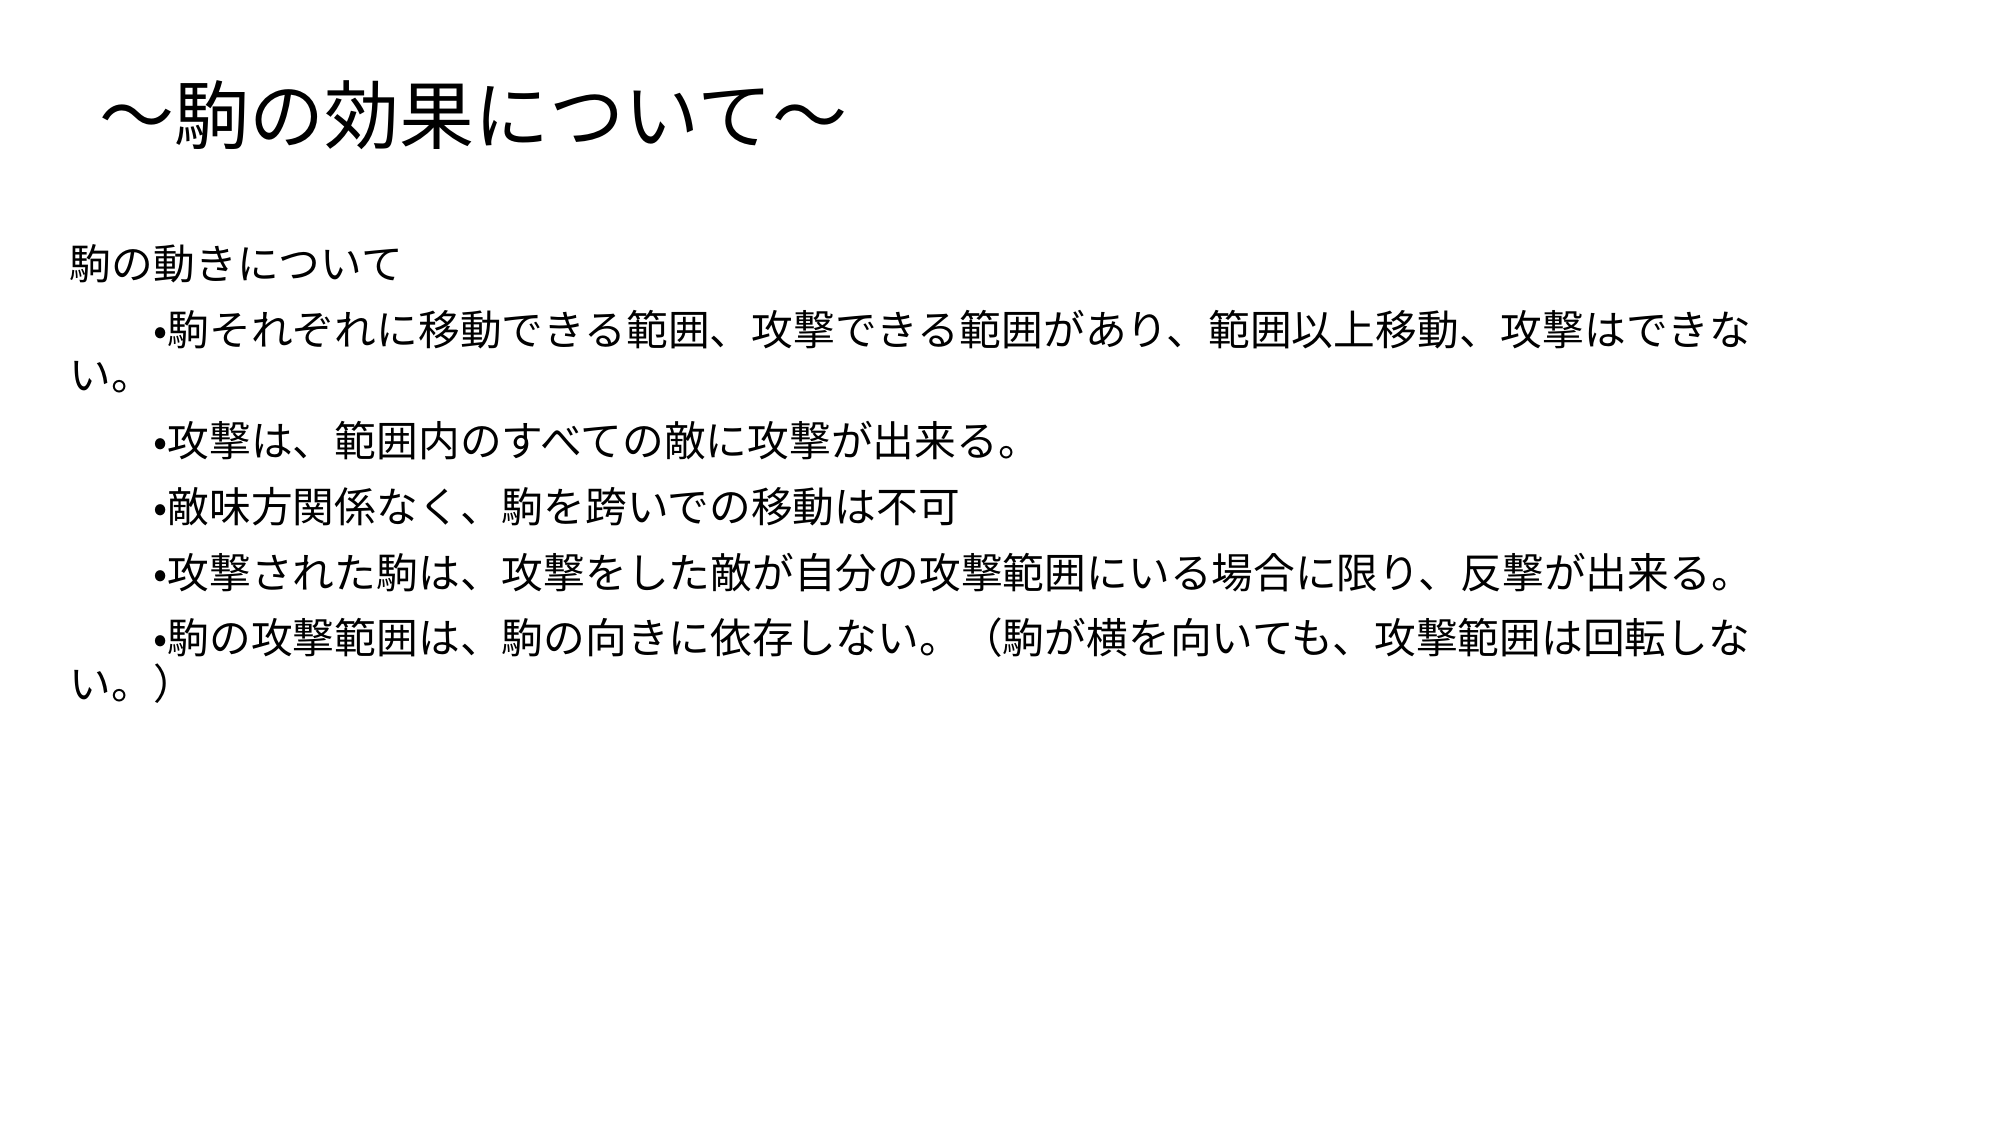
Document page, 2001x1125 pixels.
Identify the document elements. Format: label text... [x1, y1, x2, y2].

title ～駒の効果について～ [84, 69, 868, 169]
list 駒の動きについて ・駒それぞれに移動できる範囲、攻撃できる範囲があり、範囲以上移動、攻撃はできない。 ・攻撃は、範囲内のすべての敵に攻撃が出来る。 ・敵味方関係なく、駒を跨いでの移動は不可 ・攻撃された駒は、攻撃をした敵が自分の攻撃範囲にいる場合に限り、反撃が出来る。 ・駒の攻撃範囲は、駒の向きに依存しない。（駒が横を向いても、攻撃範囲は回転しない。） [54, 235, 1780, 950]
